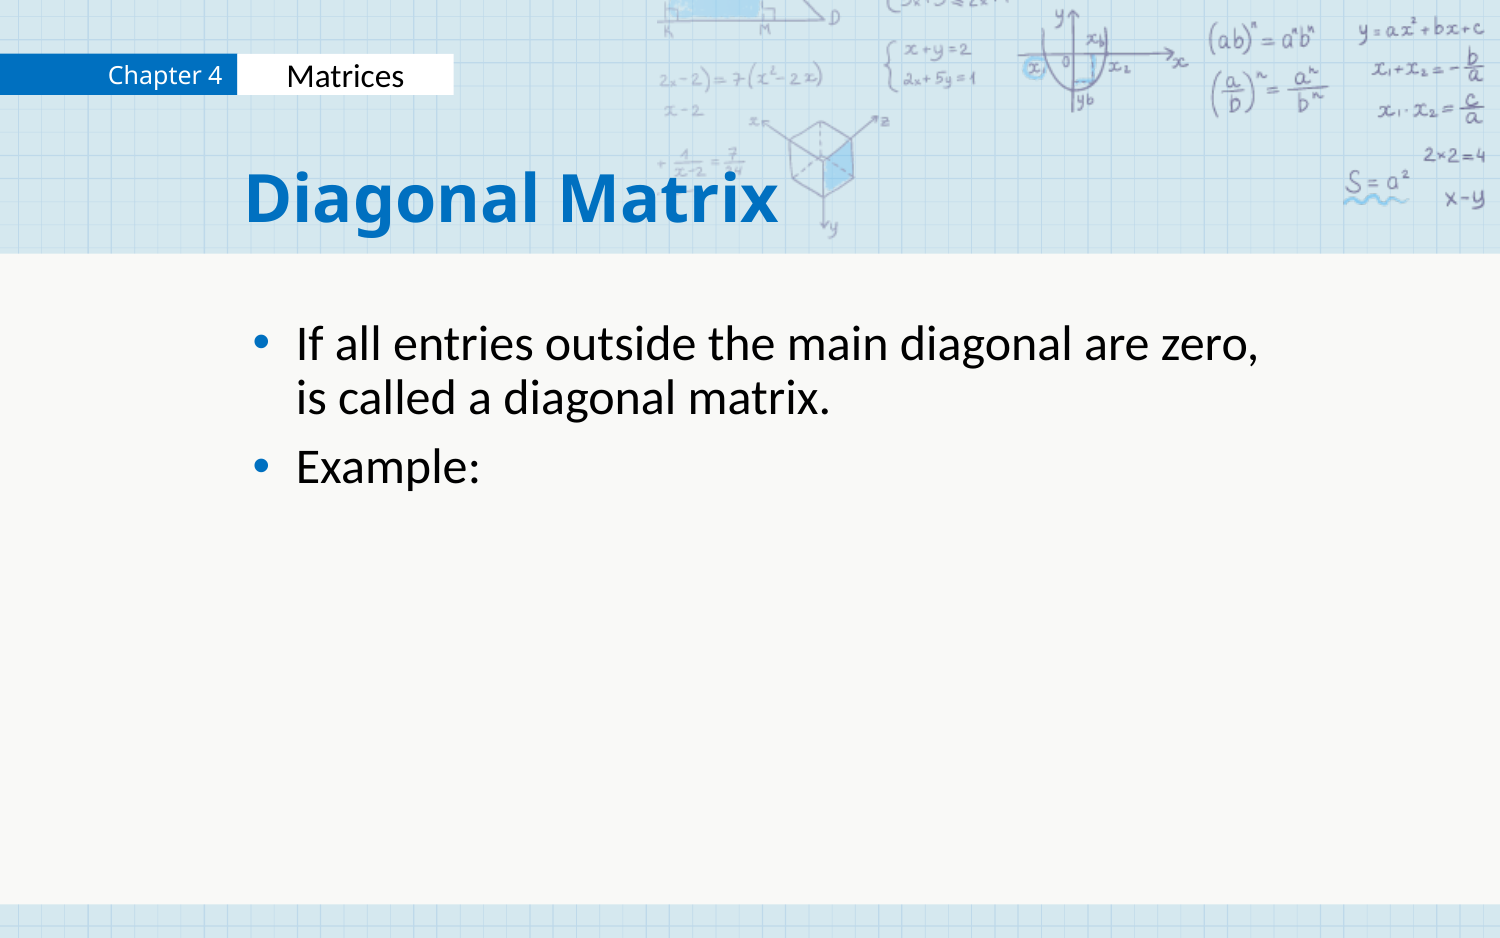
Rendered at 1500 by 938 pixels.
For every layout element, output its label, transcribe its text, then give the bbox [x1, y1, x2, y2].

title Diagonal Matrix [228, 110, 1485, 292]
picture [657, 0, 1500, 253]
